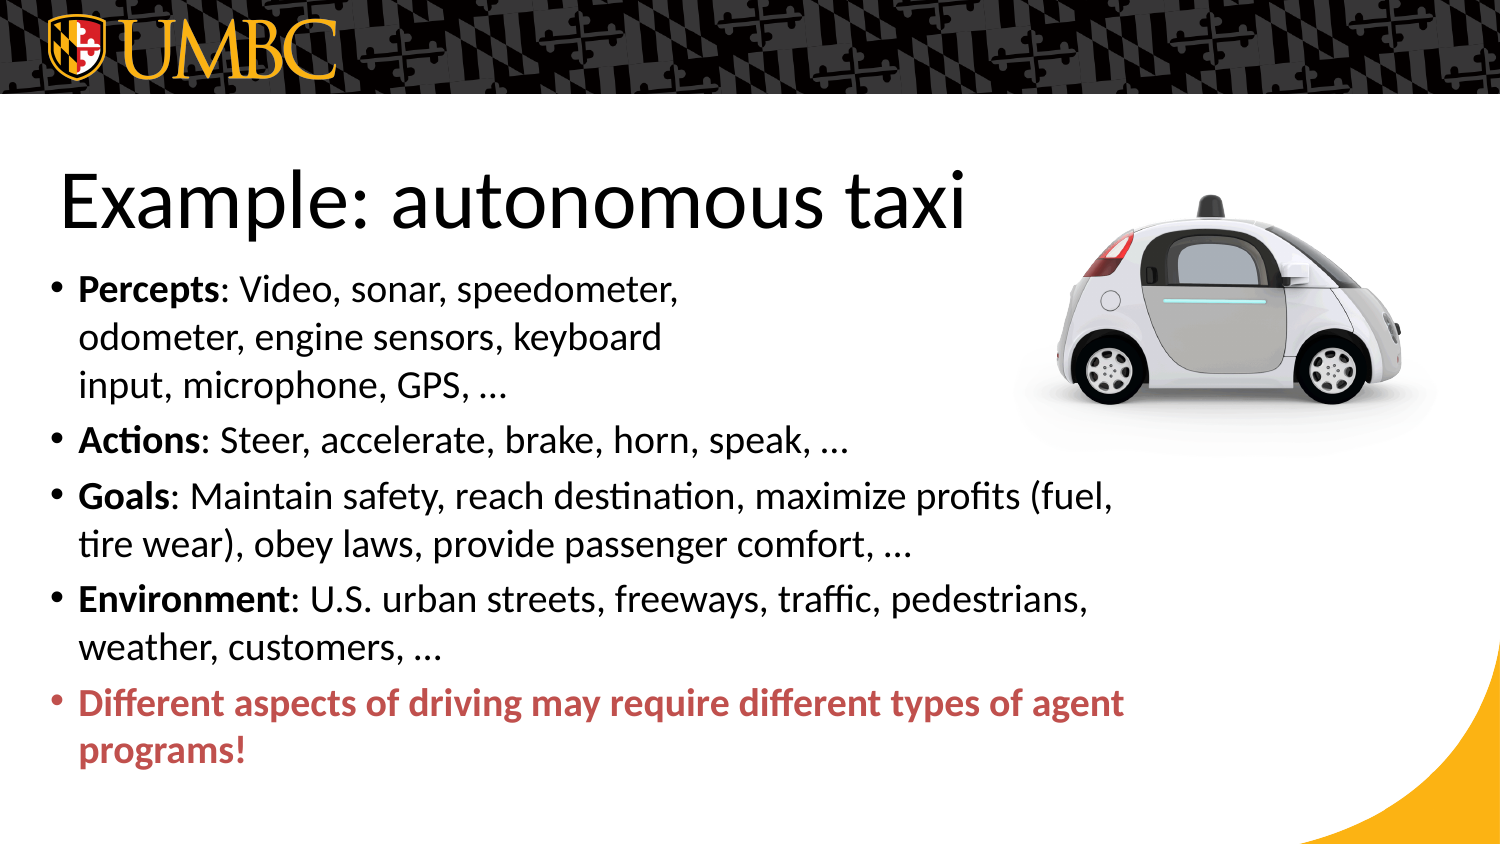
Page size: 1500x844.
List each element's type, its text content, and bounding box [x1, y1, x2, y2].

list Percepts: Video, sonar, speedometer, odometer, engine sensors, keyboard input, microphone, GPS, … Actions: Steer, accelerate, brake, horn, speak, … Goals: Maintain safety, reach destination, maximize profits (fuel, tire wear), obey laws, provide passenger comfort, … Environment: U.S. urban streets, freeways, traffic, pedestrians, weather, customers, … Different aspects of driving may require different types of agent programs! [34, 255, 1178, 783]
picture [1009, 194, 1442, 463]
picture [1299, 639, 1500, 844]
title Example: autonomous taxi [44, 124, 1001, 255]
picture [0, 0, 1500, 94]
